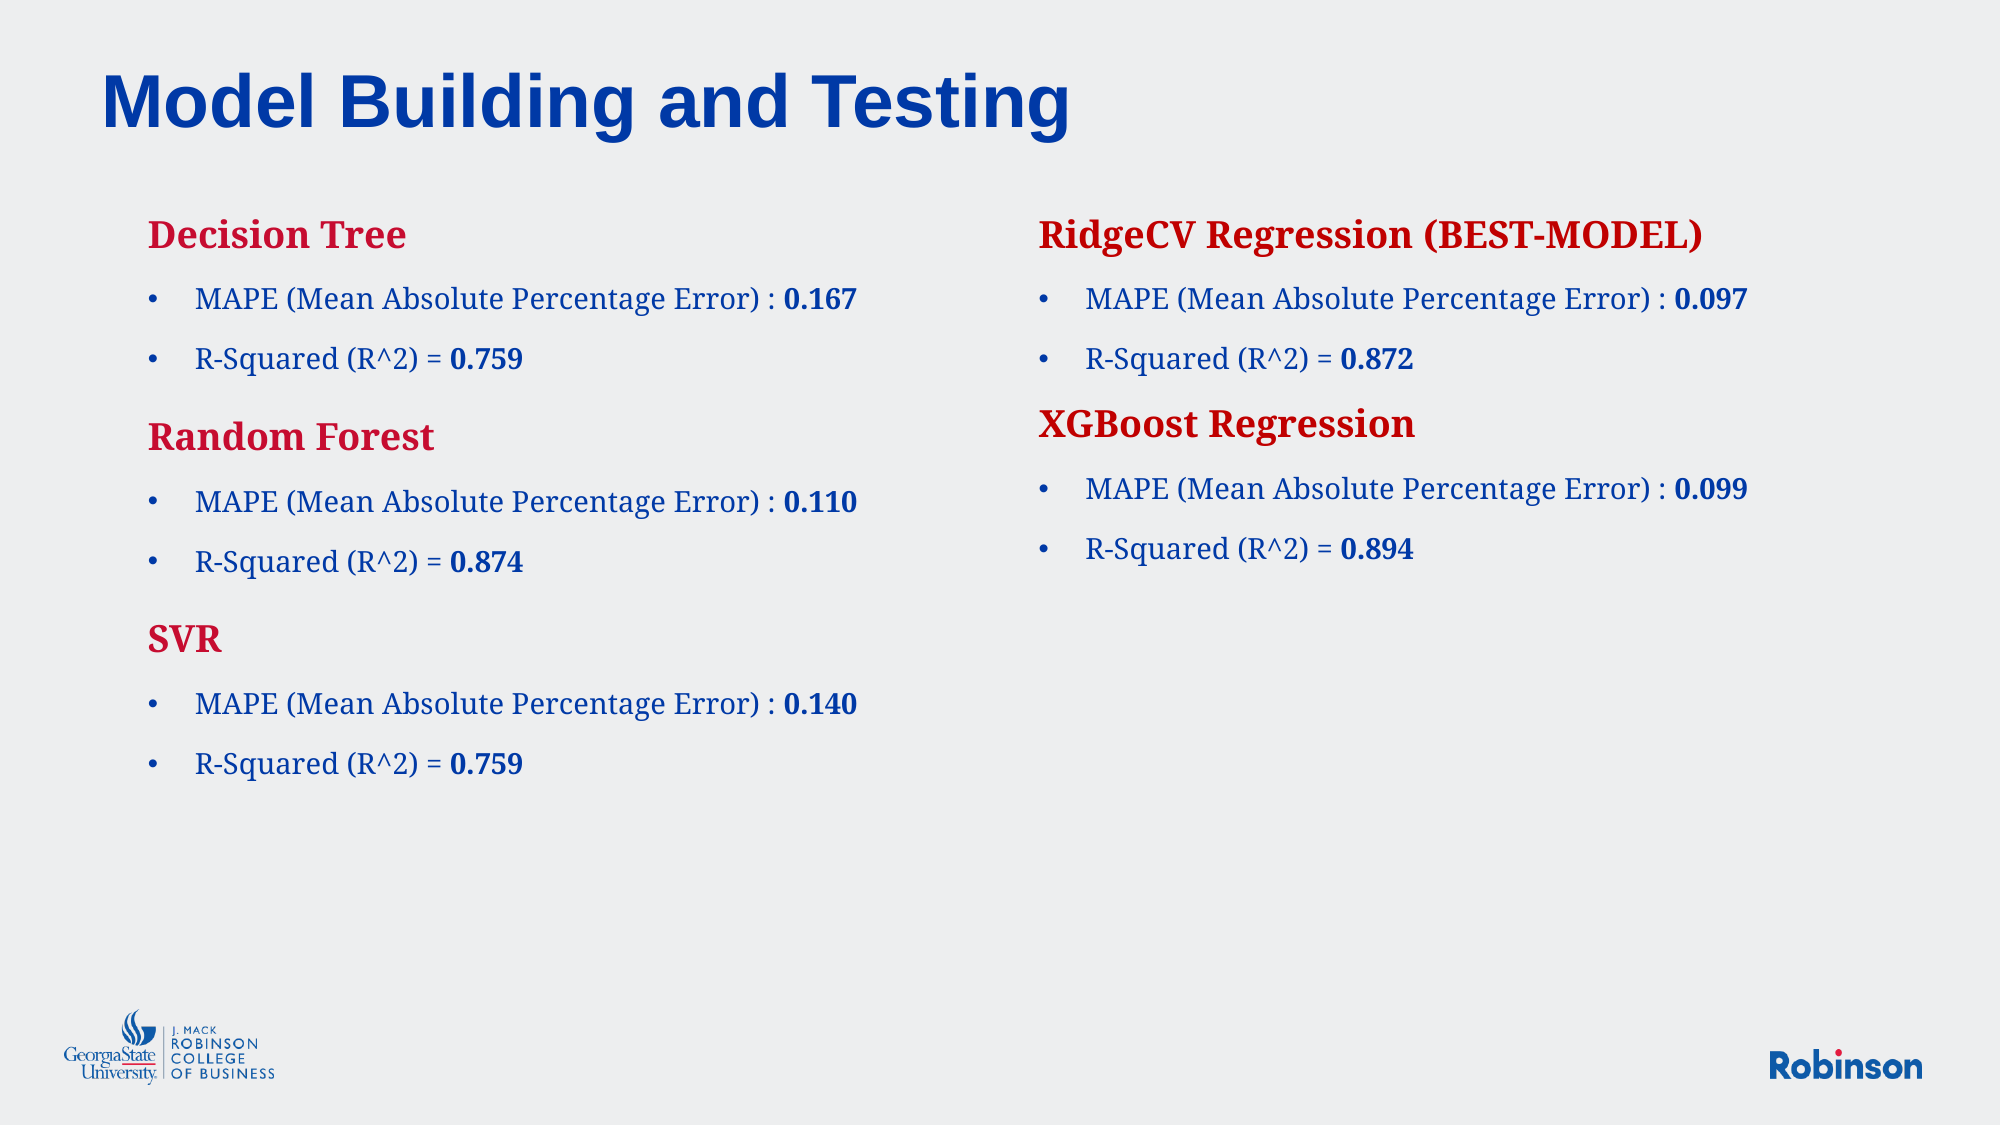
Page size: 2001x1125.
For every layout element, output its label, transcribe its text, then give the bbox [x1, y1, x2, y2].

list Decision Tree MAPE (Mean Absolute Percentage Error) : 0.167 R-Squared (R^2) = 0.759 Random Forest MAPE (Mean Absolute Percentage Error) : 0.110 R-Squared (R^2) = 0.874 SVR MAPE (Mean Absolute Percentage Error) : 0.140 R-Squared (R^2) = 0.759 [147, 210, 868, 755]
picture [64, 1009, 274, 1085]
title Model Building and Testing [101, 62, 1977, 145]
text_box RidgeCV Regression (BEST-MODEL) MAPE (Mean Absolute Percentage Error) : 0.097 R-Squared (R^2) = 0.872 XGBoost Regression MAPE (Mean Absolute Percentage Error) : 0.099 R-Squared (R^2) = 0.894 [1038, 210, 1759, 755]
picture [1770, 1049, 1922, 1079]
